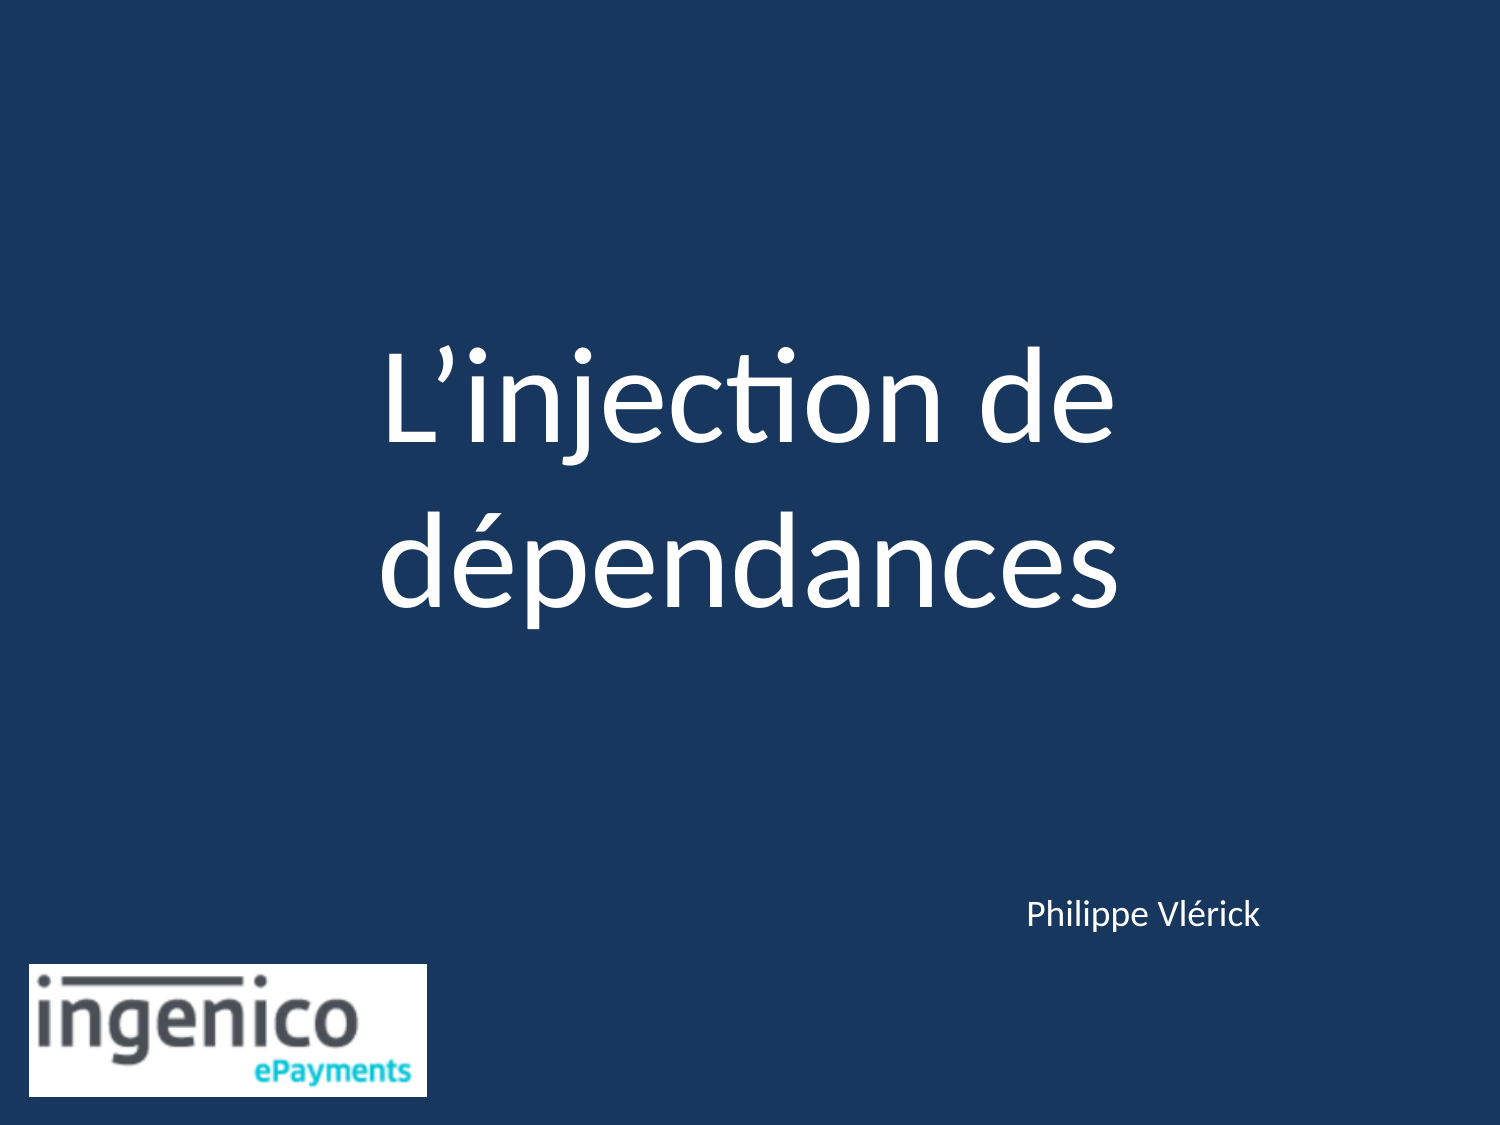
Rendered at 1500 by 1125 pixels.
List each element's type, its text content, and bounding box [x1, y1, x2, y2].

picture [29, 963, 427, 1098]
title L’injection de dépendances [112, 349, 1388, 591]
text_box Philippe Vlérick [1011, 881, 1276, 942]
